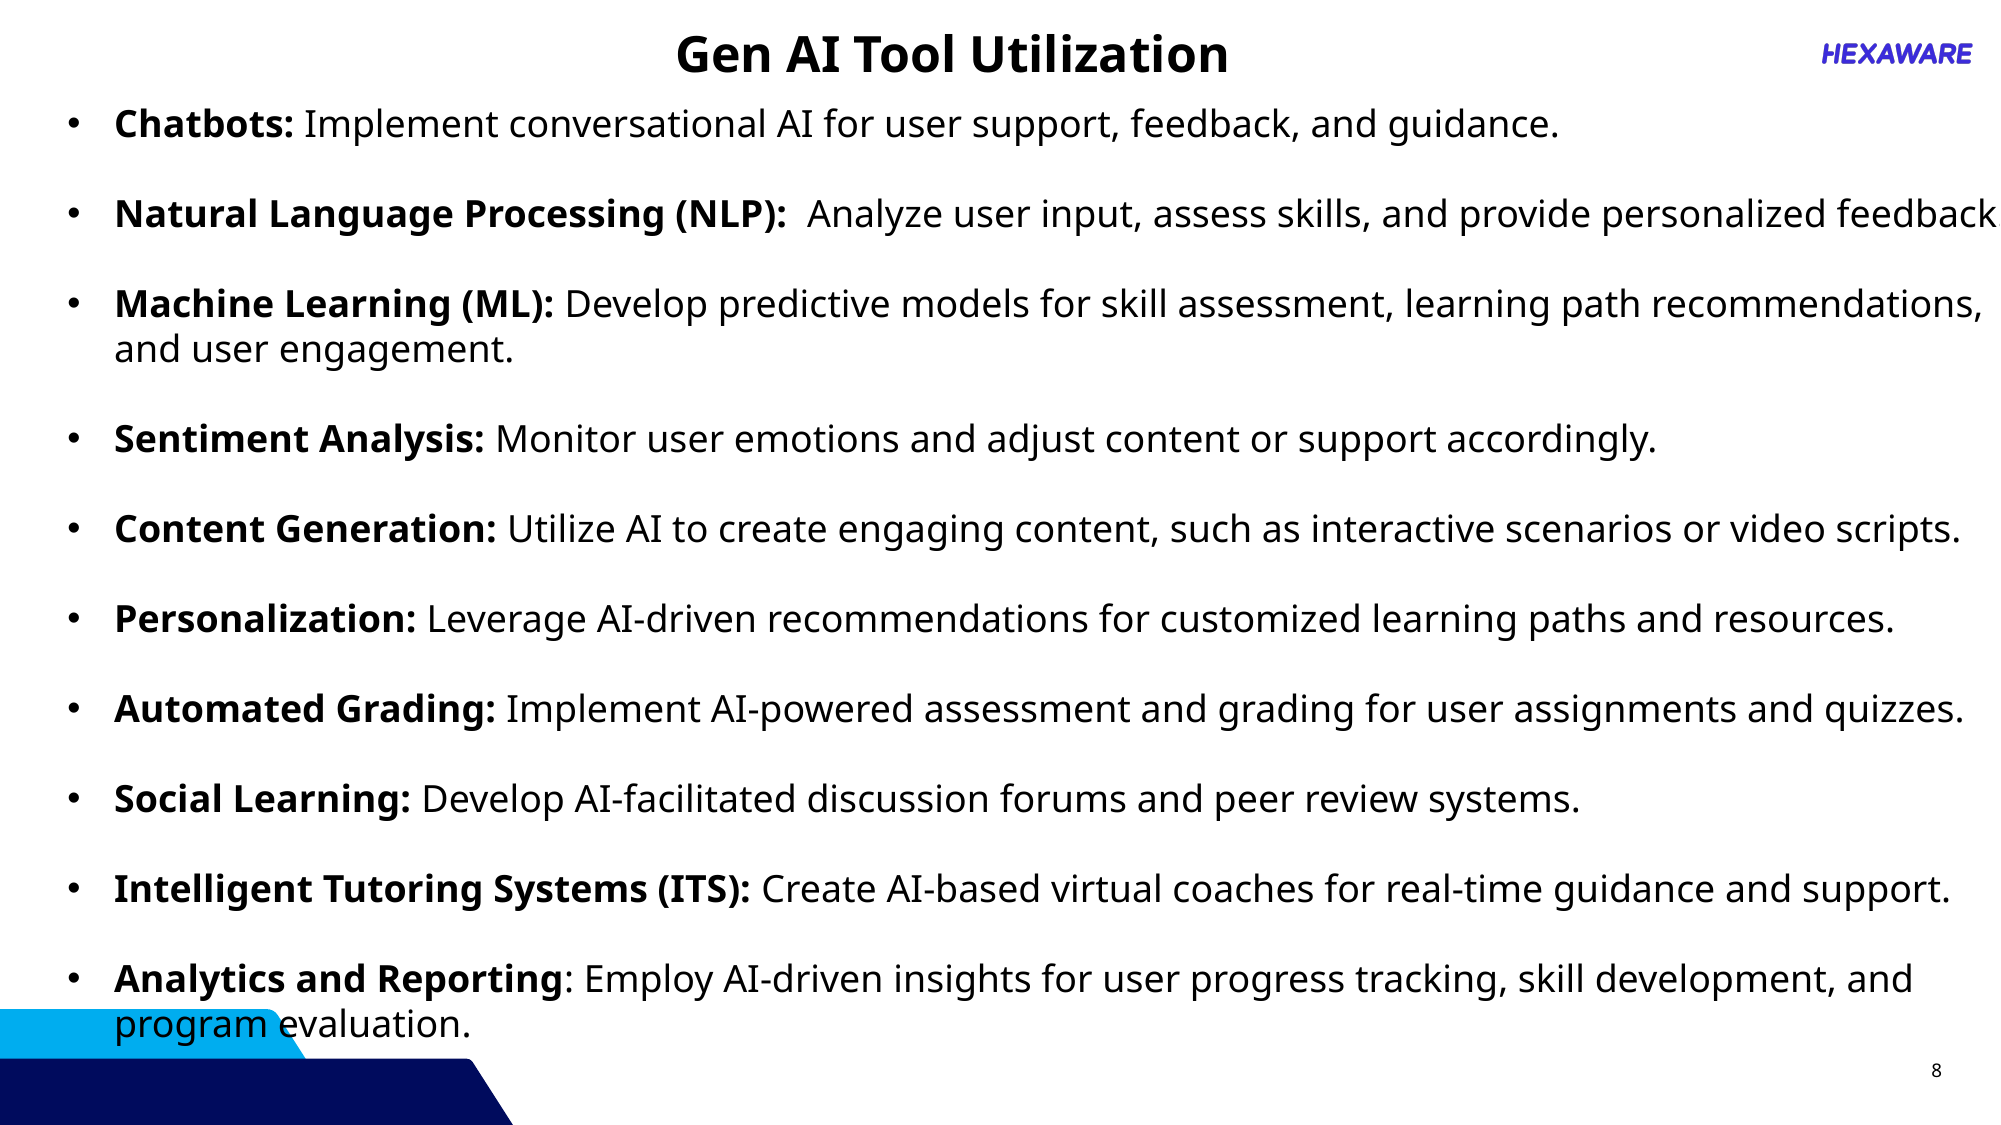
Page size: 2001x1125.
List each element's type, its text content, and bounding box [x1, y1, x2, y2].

list Gen AI Tool Utilization [282, 23, 1624, 84]
picture [1822, 43, 1973, 64]
text_box Chatbots: Implement conversational AI for user support, feedback, and guidance. Natural Language Processing (NLP): Analyze user input, assess skills, and provide personalized feedback. Machine Learning (ML): Develop predictive models for skill assessment, learning path recommendations, and user engagement. Sentiment Analysis: Monitor user emotions and adjust content or support accordingly. Content Generation: Utilize AI to create engaging content, such as interactive scenarios or video scripts. Personalization: Leverage AI-driven recommendations for customized learning paths and resources. Automated Grading: Implement AI-powered assessment and grading for user assignments and quizzes. Social Learning: Develop AI-facilitated discussion forums and peer review systems. Intelligent Tutoring Systems (ITS): Create AI-based virtual coaches for real-time guidance and support. Analytics and Reporting: Employ AI-driven insights for user progress tracking, skill development, and program evaluation. [52, 92, 2000, 1053]
